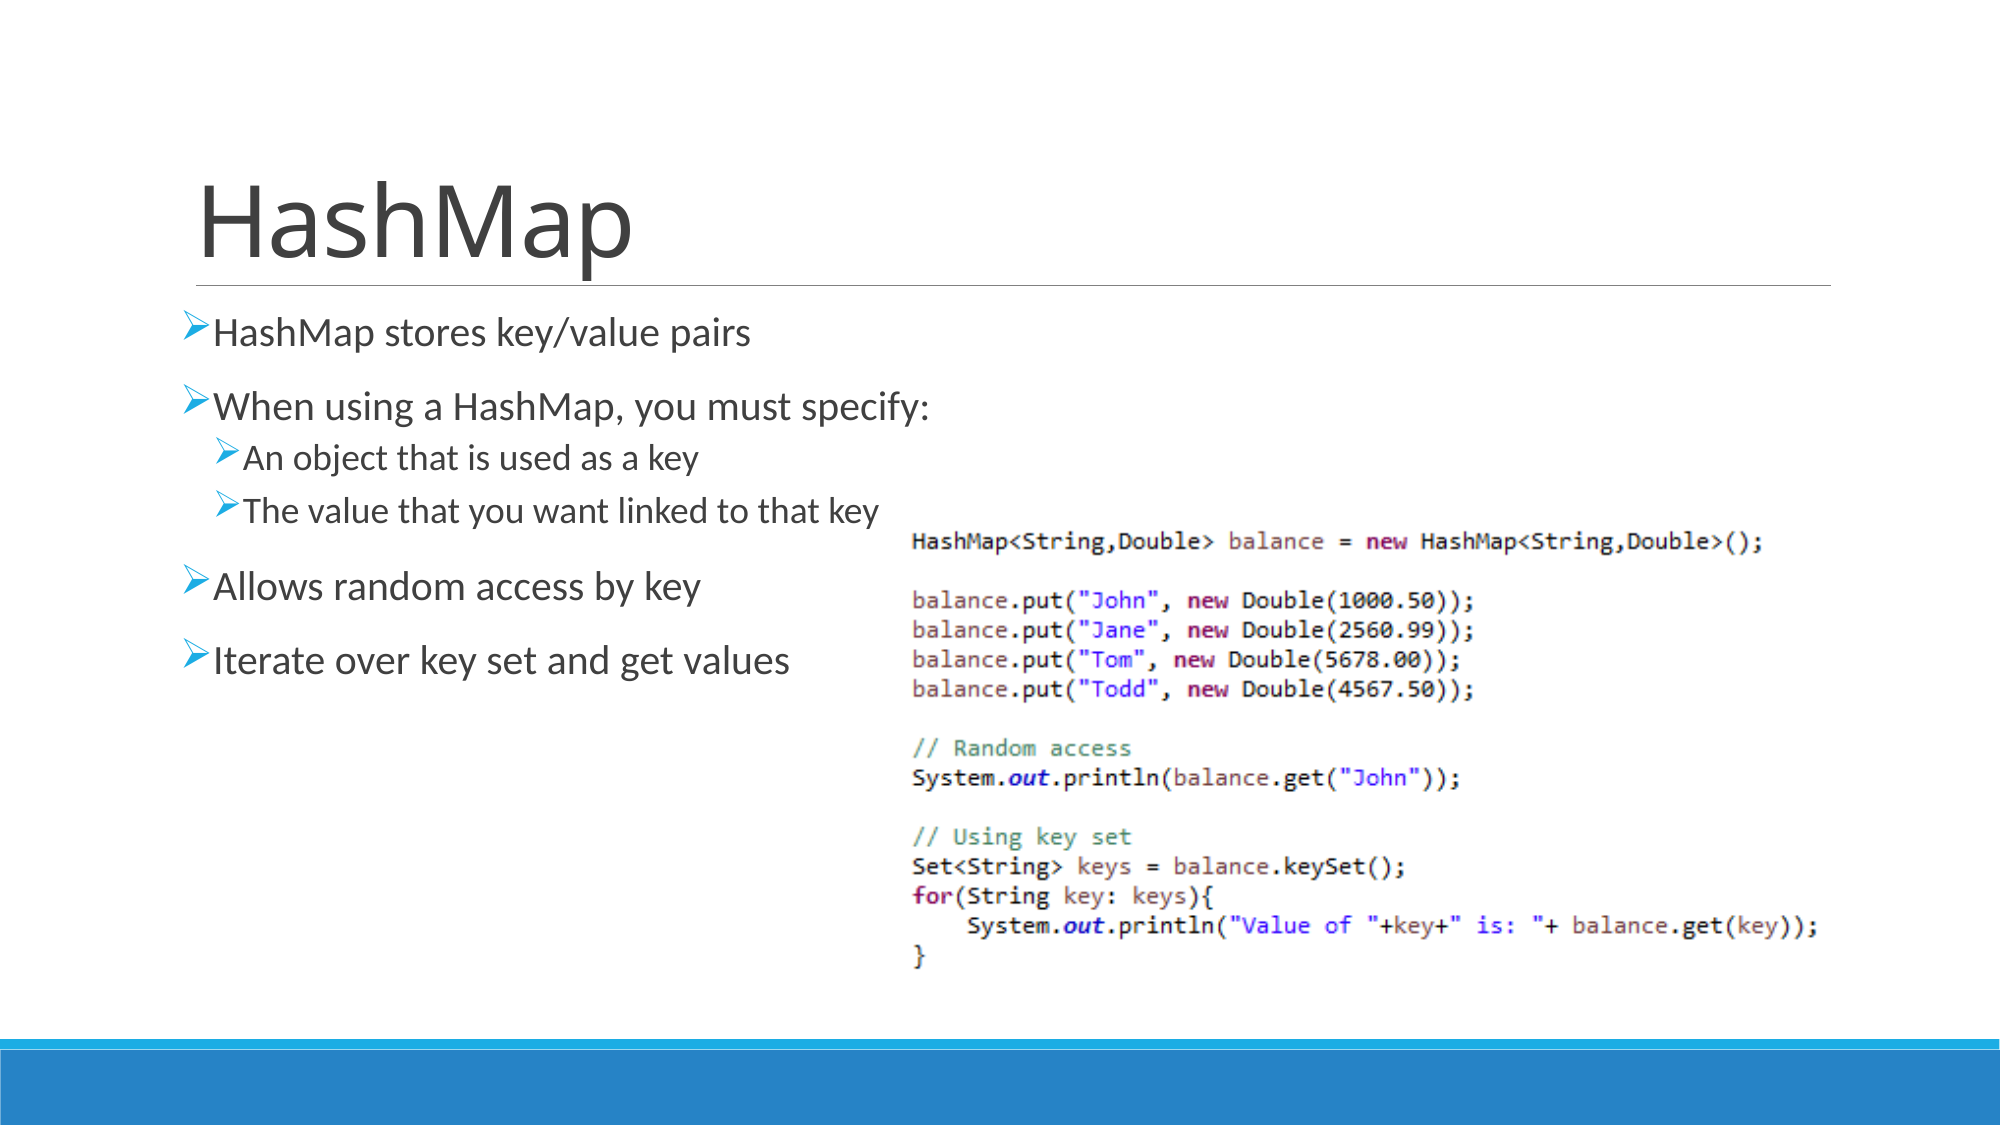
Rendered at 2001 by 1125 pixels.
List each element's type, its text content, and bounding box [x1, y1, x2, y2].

title HashMap [180, 47, 1830, 285]
picture [888, 514, 1831, 982]
list HashMap stores key/value pairs When using a HashMap, you must specify: An object that is used as a key The value that you want linked to that key Allows random access by key Iterate over key set and get values [180, 302, 1830, 963]
